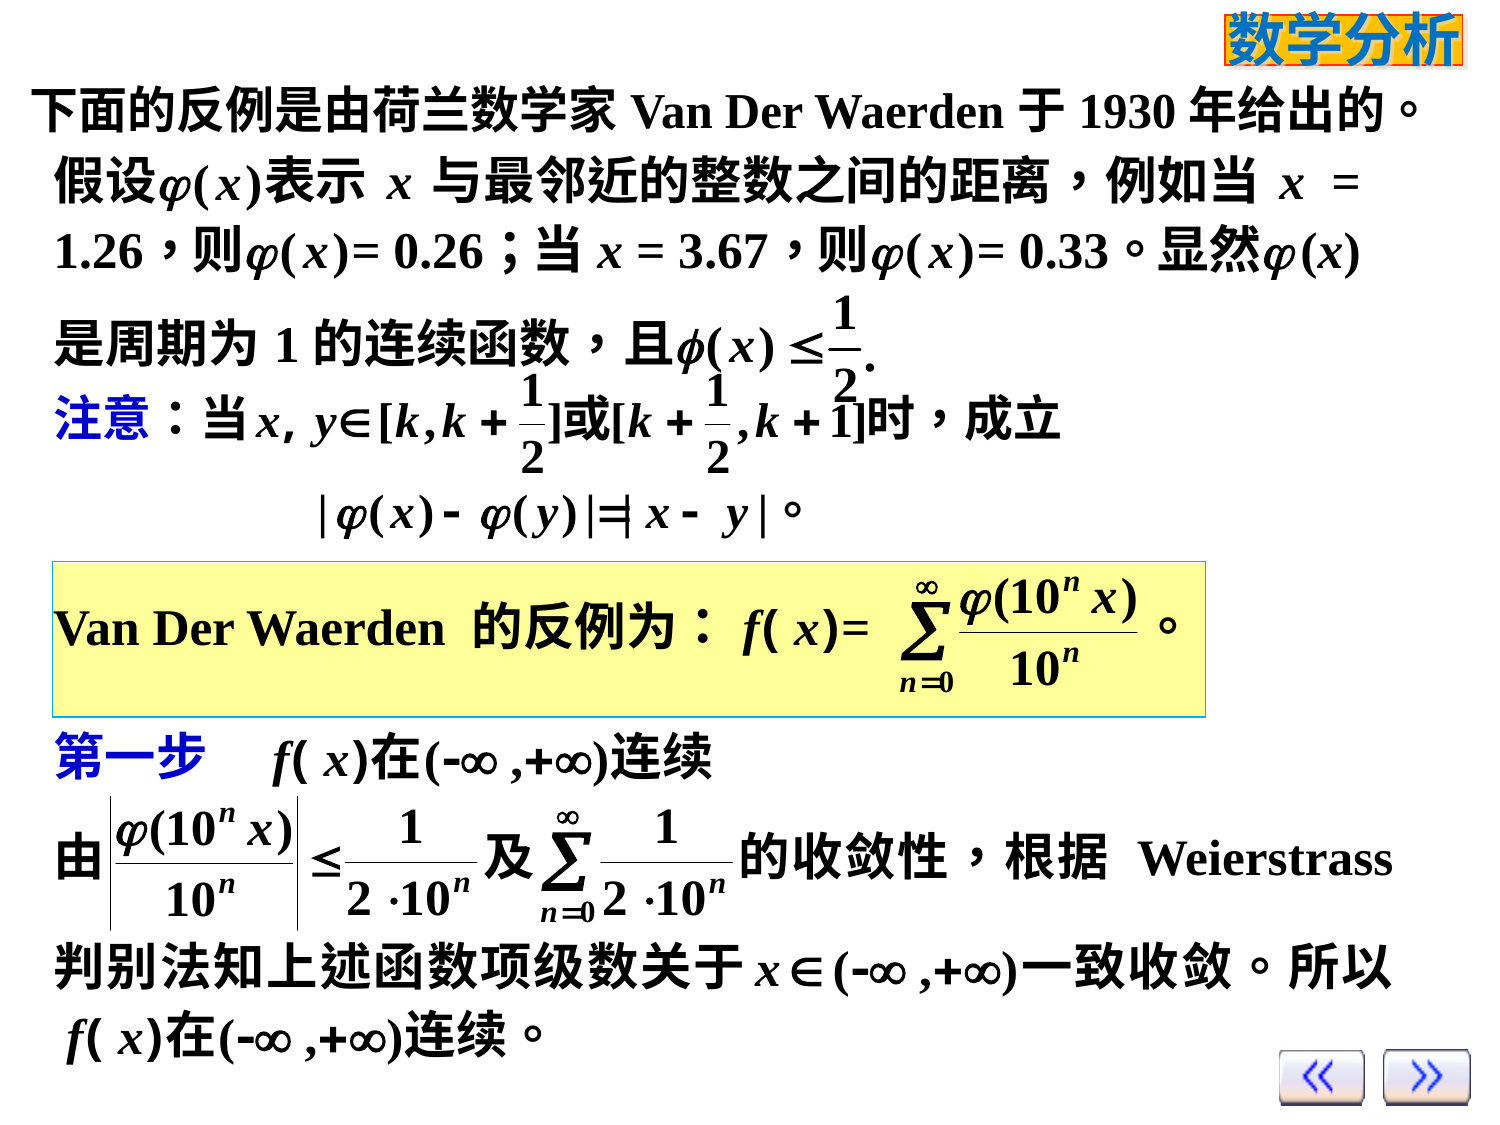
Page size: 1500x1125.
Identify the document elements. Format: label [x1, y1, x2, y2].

text_box [53, 147, 1361, 407]
picture [1279, 1071, 1365, 1106]
text_box [52, 562, 1205, 717]
text_box [52, 414, 1117, 551]
text_box [52, 724, 1394, 1071]
text_box [29, 77, 1448, 162]
picture [1383, 1049, 1471, 1106]
